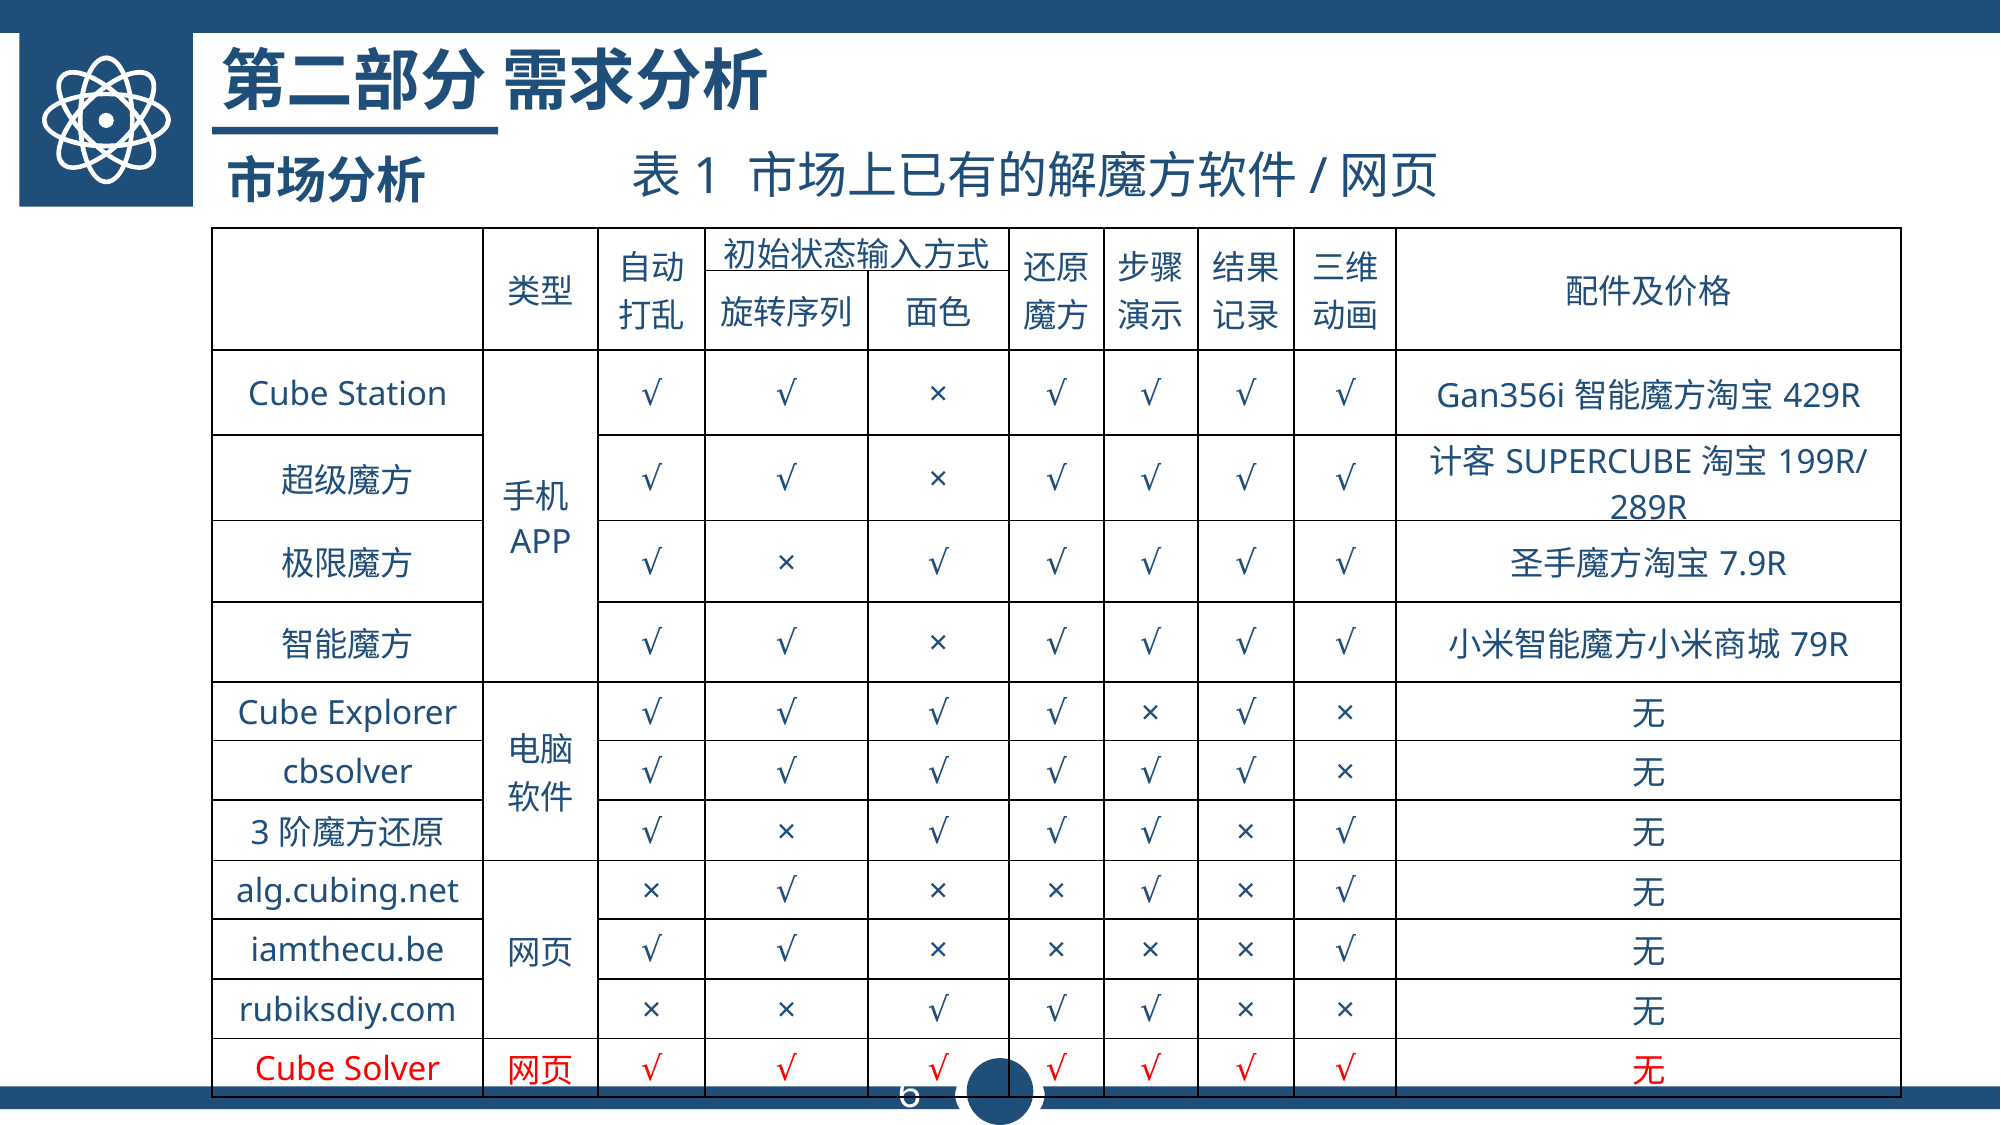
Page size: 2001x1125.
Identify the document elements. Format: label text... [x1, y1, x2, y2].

table_cell √ [1105, 603, 1197, 681]
table_cell √ [1010, 801, 1103, 860]
table_cell √ [706, 741, 867, 799]
table_header 三维动画 [1295, 229, 1395, 349]
table_cell √ [1295, 801, 1395, 860]
table_cell rubiksdiy.com [213, 980, 482, 1038]
table_cell 小米智能魔方小米商城79R [1397, 603, 1900, 681]
table_header 还原魔方 [1010, 229, 1103, 349]
table_cell √ [1010, 741, 1103, 799]
table_header 配件及价格 [1397, 229, 1900, 349]
table_cell √ [599, 683, 704, 740]
table_cell √ [869, 683, 1008, 740]
table_cell √ [706, 1039, 867, 1096]
table_cell 极限魔方 [213, 521, 482, 601]
table_cell 面色 [869, 271, 1008, 349]
table_cell √ [599, 351, 704, 434]
table_cell √ [706, 603, 867, 681]
table_cell Gan356i智能魔方淘宝429R [1397, 351, 1900, 434]
table_cell 3阶魔方还原 [213, 801, 482, 860]
table_cell 无 [1397, 801, 1900, 860]
table_header 结果记录 [1199, 229, 1293, 349]
text_box 市场分析 [211, 141, 442, 216]
table_cell × [1295, 741, 1395, 799]
table_cell √ [1105, 861, 1197, 918]
table_cell √ [869, 1039, 1008, 1096]
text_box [19, 33, 193, 207]
table_cell √ [1010, 351, 1103, 434]
table_header 步骤演示 [1105, 229, 1197, 349]
table_cell √ [1295, 436, 1395, 520]
table_cell × [599, 861, 704, 918]
text_box 第二部分 需求分析 [205, 30, 785, 125]
table_cell √ [1199, 683, 1293, 740]
table_cell 无 [1397, 920, 1900, 978]
table_cell Cube Station [213, 351, 482, 434]
table_cell √ [1199, 351, 1293, 434]
table_cell 无 [1397, 741, 1900, 799]
table_cell √ [706, 861, 867, 918]
table_cell √ [706, 436, 867, 520]
table_cell iamthecu.be [213, 920, 482, 978]
text_box 表1 市场上已有的解魔方软件/网页 [631, 131, 967, 217]
table_cell 电脑软件 [484, 683, 597, 860]
text_box [211, 126, 499, 135]
table_cell √ [1105, 801, 1197, 860]
text_box [1118, 1086, 2000, 1110]
table_cell √ [1199, 521, 1293, 601]
table_cell √ [706, 683, 867, 740]
table_cell √ [599, 436, 704, 520]
table_cell × [869, 436, 1008, 520]
table_cell √ [1105, 741, 1197, 799]
table_cell × [869, 861, 1008, 918]
table_cell √ [599, 920, 704, 978]
table_cell √ [599, 603, 704, 681]
table_cell √ [1295, 1039, 1395, 1096]
table_cell √ [706, 920, 867, 978]
table_cell 超级魔方 [213, 436, 482, 520]
table_cell 无 [1397, 683, 1900, 740]
table_cell Cube Solver [213, 1039, 482, 1096]
table_cell √ [1199, 1039, 1293, 1096]
table_cell × [869, 351, 1008, 434]
table_cell √ [869, 801, 1008, 860]
table_cell × [1010, 861, 1103, 918]
table_cell √ [1199, 436, 1293, 520]
table_cell √ [1105, 351, 1197, 434]
table_cell √ [1105, 1039, 1197, 1096]
table_cell × [1105, 683, 1197, 740]
table_cell √ [599, 521, 704, 601]
table_cell √ [1105, 521, 1197, 601]
table_cell √ [1010, 603, 1103, 681]
table_cell √ [1105, 436, 1197, 520]
table_cell √ [1010, 683, 1103, 740]
table_cell √ [869, 741, 1008, 799]
table_cell alg.cubing.net [213, 861, 482, 918]
table_cell √ [1010, 1039, 1103, 1096]
table_cell × [869, 920, 1008, 978]
table_cell √ [1010, 521, 1103, 601]
table_cell 计客SUPERCUBE淘宝199R/289R [1397, 436, 1900, 520]
table_cell × [1199, 980, 1293, 1038]
table_cell × [706, 521, 867, 601]
table_cell 无 [1397, 1039, 1900, 1096]
table_cell × [1199, 920, 1293, 978]
table_header 类型 [484, 229, 597, 349]
table_cell √ [599, 1039, 704, 1096]
table_cell √ [1199, 741, 1293, 799]
text_box [0, 0, 2000, 33]
table_cell √ [869, 980, 1008, 1038]
table_cell √ [1010, 436, 1103, 520]
table_cell 网页 [484, 861, 597, 1038]
table_cell × [869, 603, 1008, 681]
table_cell √ [1199, 603, 1293, 681]
table_cell √ [1295, 861, 1395, 918]
table_cell 旋转序列 [706, 271, 867, 349]
table_cell × [1199, 861, 1293, 918]
table_cell 无 [1397, 980, 1900, 1038]
table_cell √ [1295, 603, 1395, 681]
table_cell 智能魔方 [213, 603, 482, 681]
table_cell 网页 [484, 1039, 597, 1096]
table_cell √ [599, 801, 704, 860]
text_box [0, 1086, 882, 1110]
table_cell 手机APP [484, 351, 597, 681]
table_cell √ [599, 741, 704, 799]
table_cell √ [706, 351, 867, 434]
table_cell × [1295, 683, 1395, 740]
table_cell √ [1105, 980, 1197, 1038]
table_header 自动打乱 [599, 229, 704, 349]
table_cell √ [1295, 920, 1395, 978]
table_header 初始状态输入方式 [706, 229, 1008, 270]
table_cell × [1199, 801, 1293, 860]
table_cell √ [1010, 980, 1103, 1038]
table_cell 无 [1397, 861, 1900, 918]
table_cell × [1105, 920, 1197, 978]
table_cell × [599, 980, 704, 1038]
table_cell cbsolver [213, 741, 482, 799]
table_cell Cube Explorer [213, 683, 482, 740]
table_cell √ [1295, 521, 1395, 601]
text_box 6 [882, 1098, 1118, 1125]
table_cell √ [1295, 351, 1395, 434]
table_cell × [1010, 920, 1103, 978]
table_cell √ [869, 521, 1008, 601]
table_header [213, 229, 482, 349]
table_cell × [706, 801, 867, 860]
table_cell × [1295, 980, 1395, 1038]
table_cell 圣手魔方淘宝7.9R [1397, 521, 1900, 601]
table_cell × [706, 980, 867, 1038]
